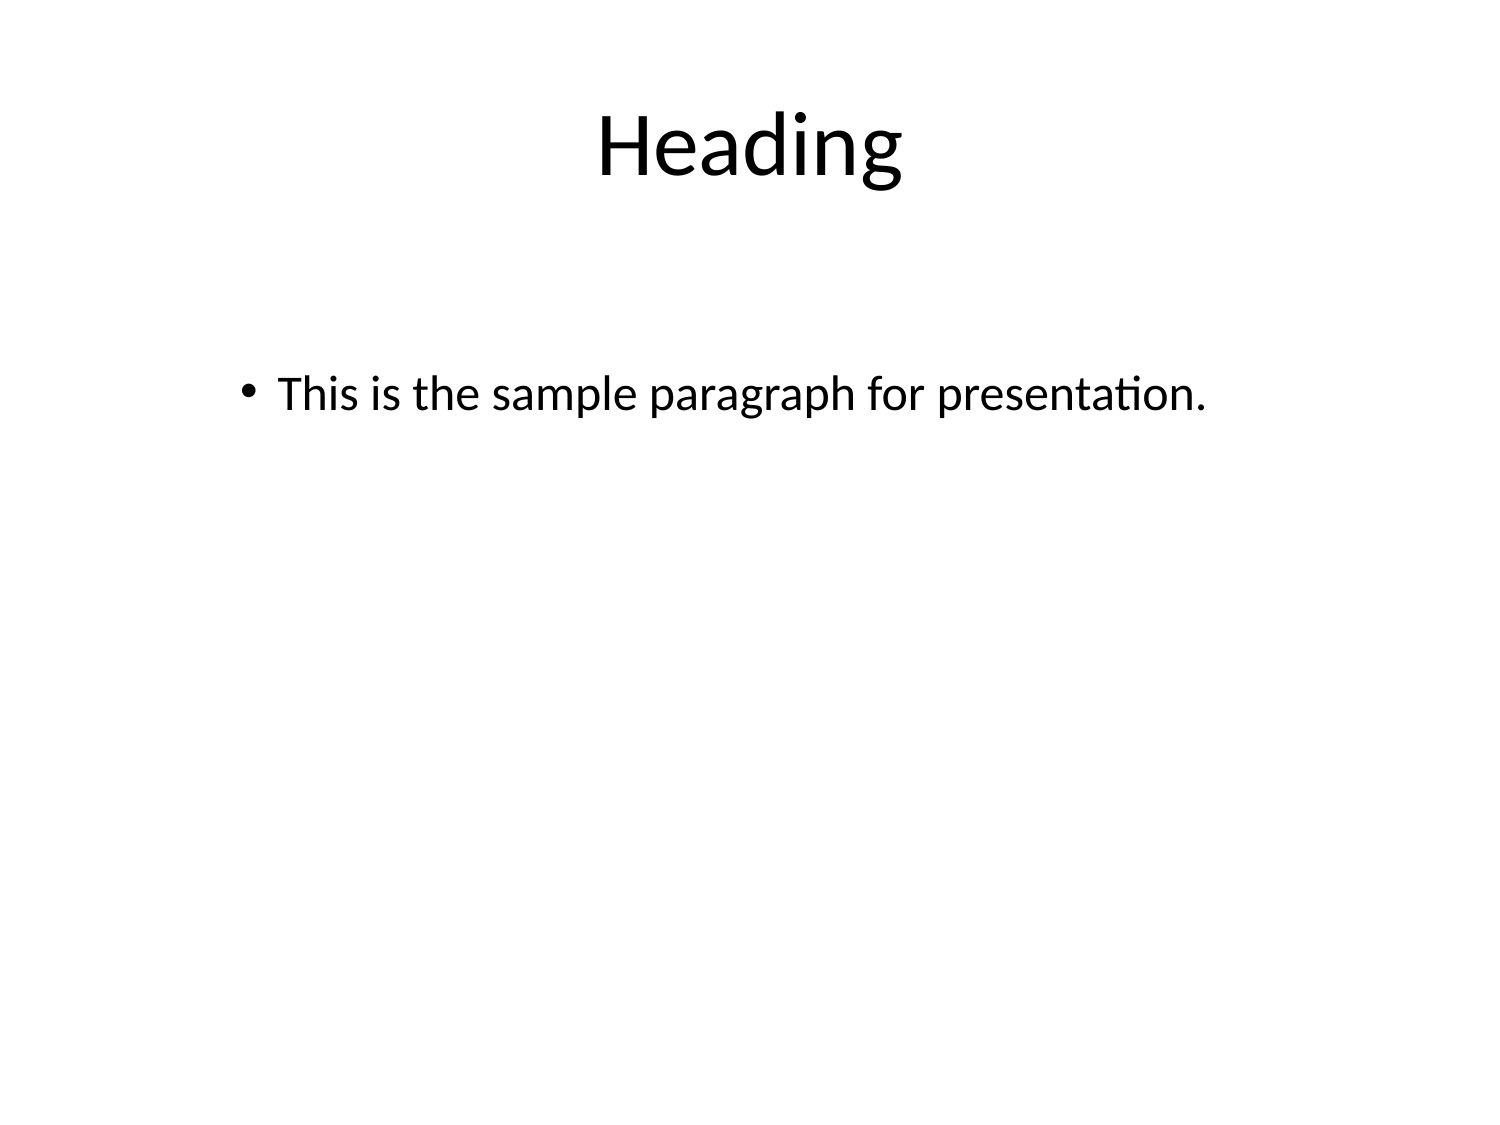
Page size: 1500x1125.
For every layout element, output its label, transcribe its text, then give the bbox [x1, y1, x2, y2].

list This is the sample paragraph for presentation. [75, 262, 1425, 1005]
title Heading [75, 45, 1425, 233]
